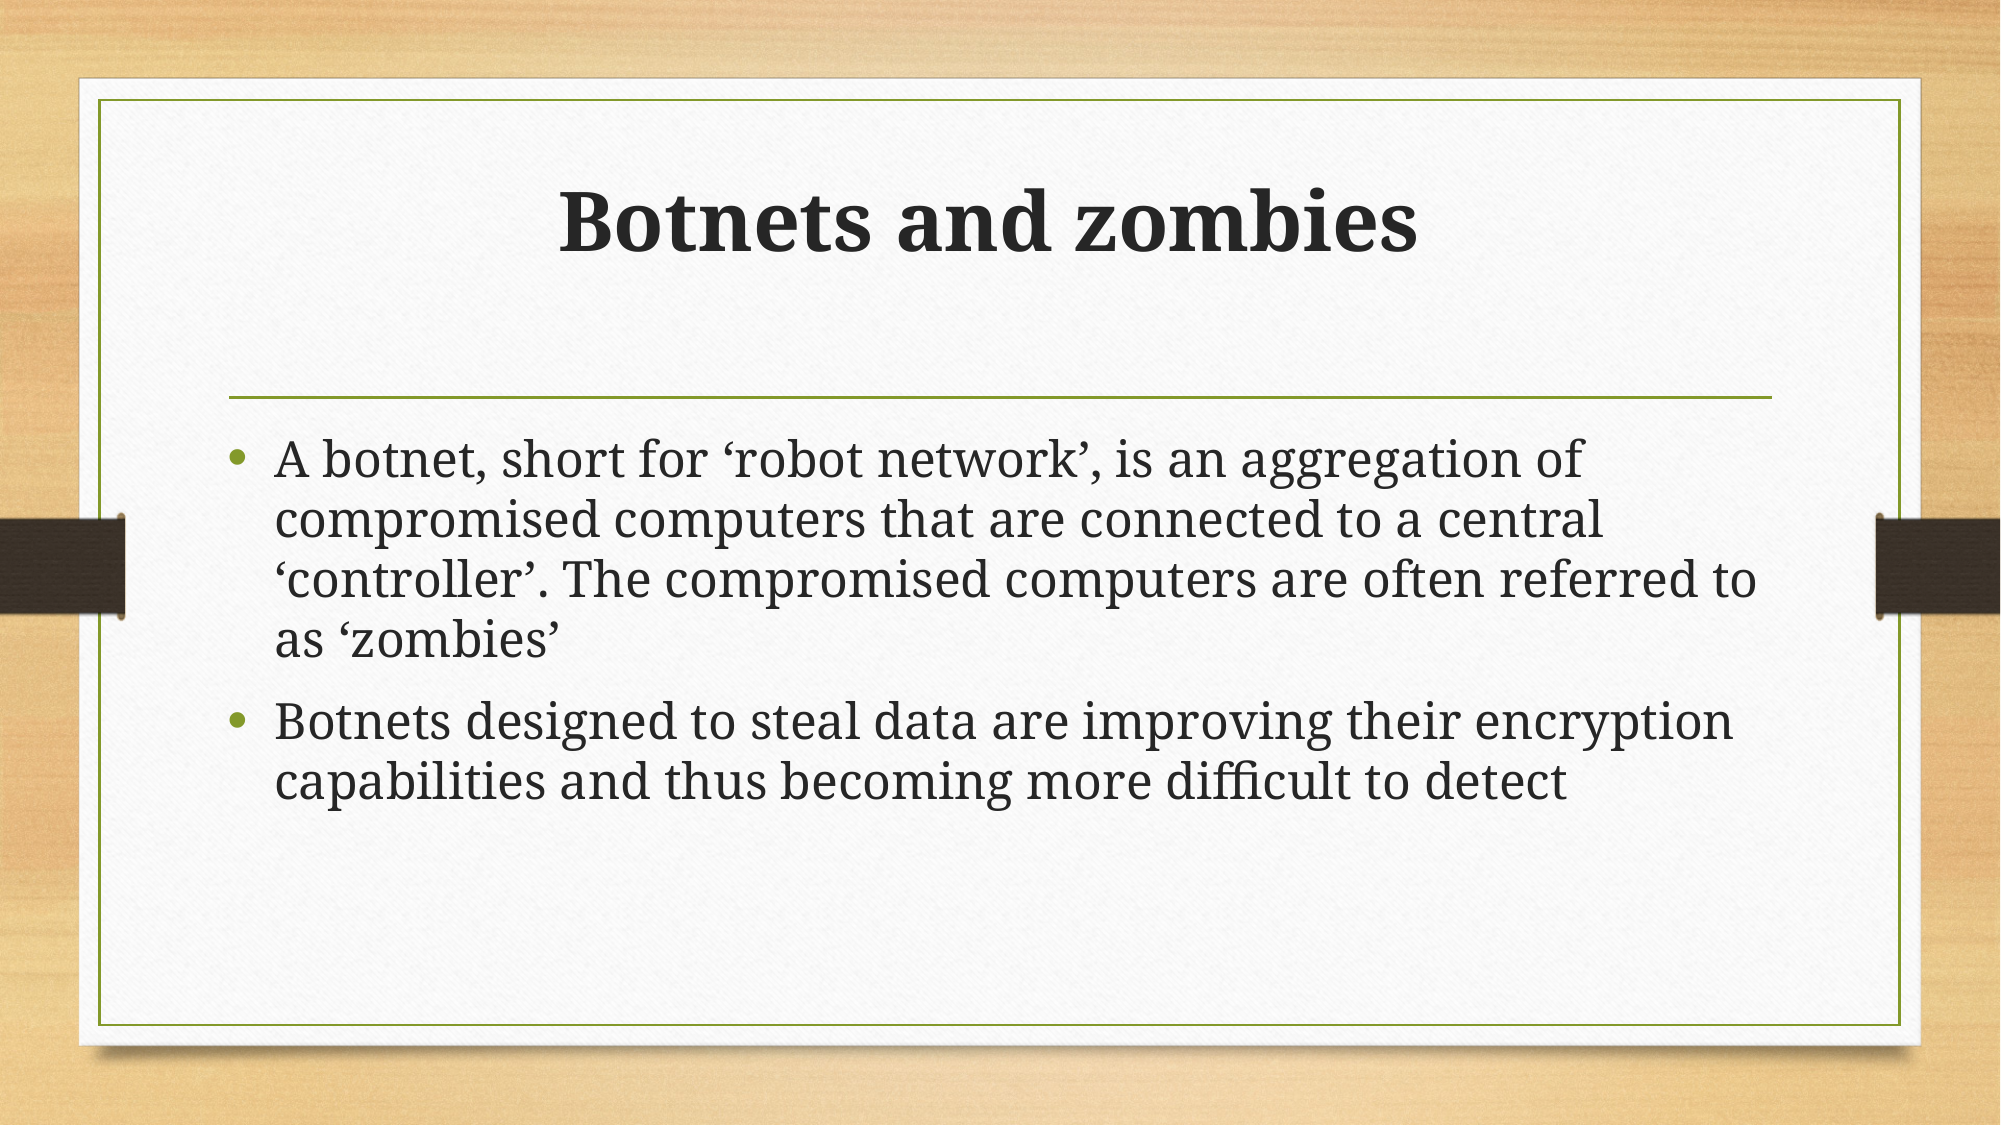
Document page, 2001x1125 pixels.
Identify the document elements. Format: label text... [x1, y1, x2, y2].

title Botnets and zombies [212, 161, 1788, 375]
picture [0, 0, 2001, 1125]
list A botnet, short for ‘robot network’, is an aggregation of compromised computers that are connected to a central ‘controller’. The compromised computers are often referred to as ‘zombies’ Botnets designed to steal data are improving their encryption capabilities and thus becoming more difficult to detect [212, 419, 1788, 964]
